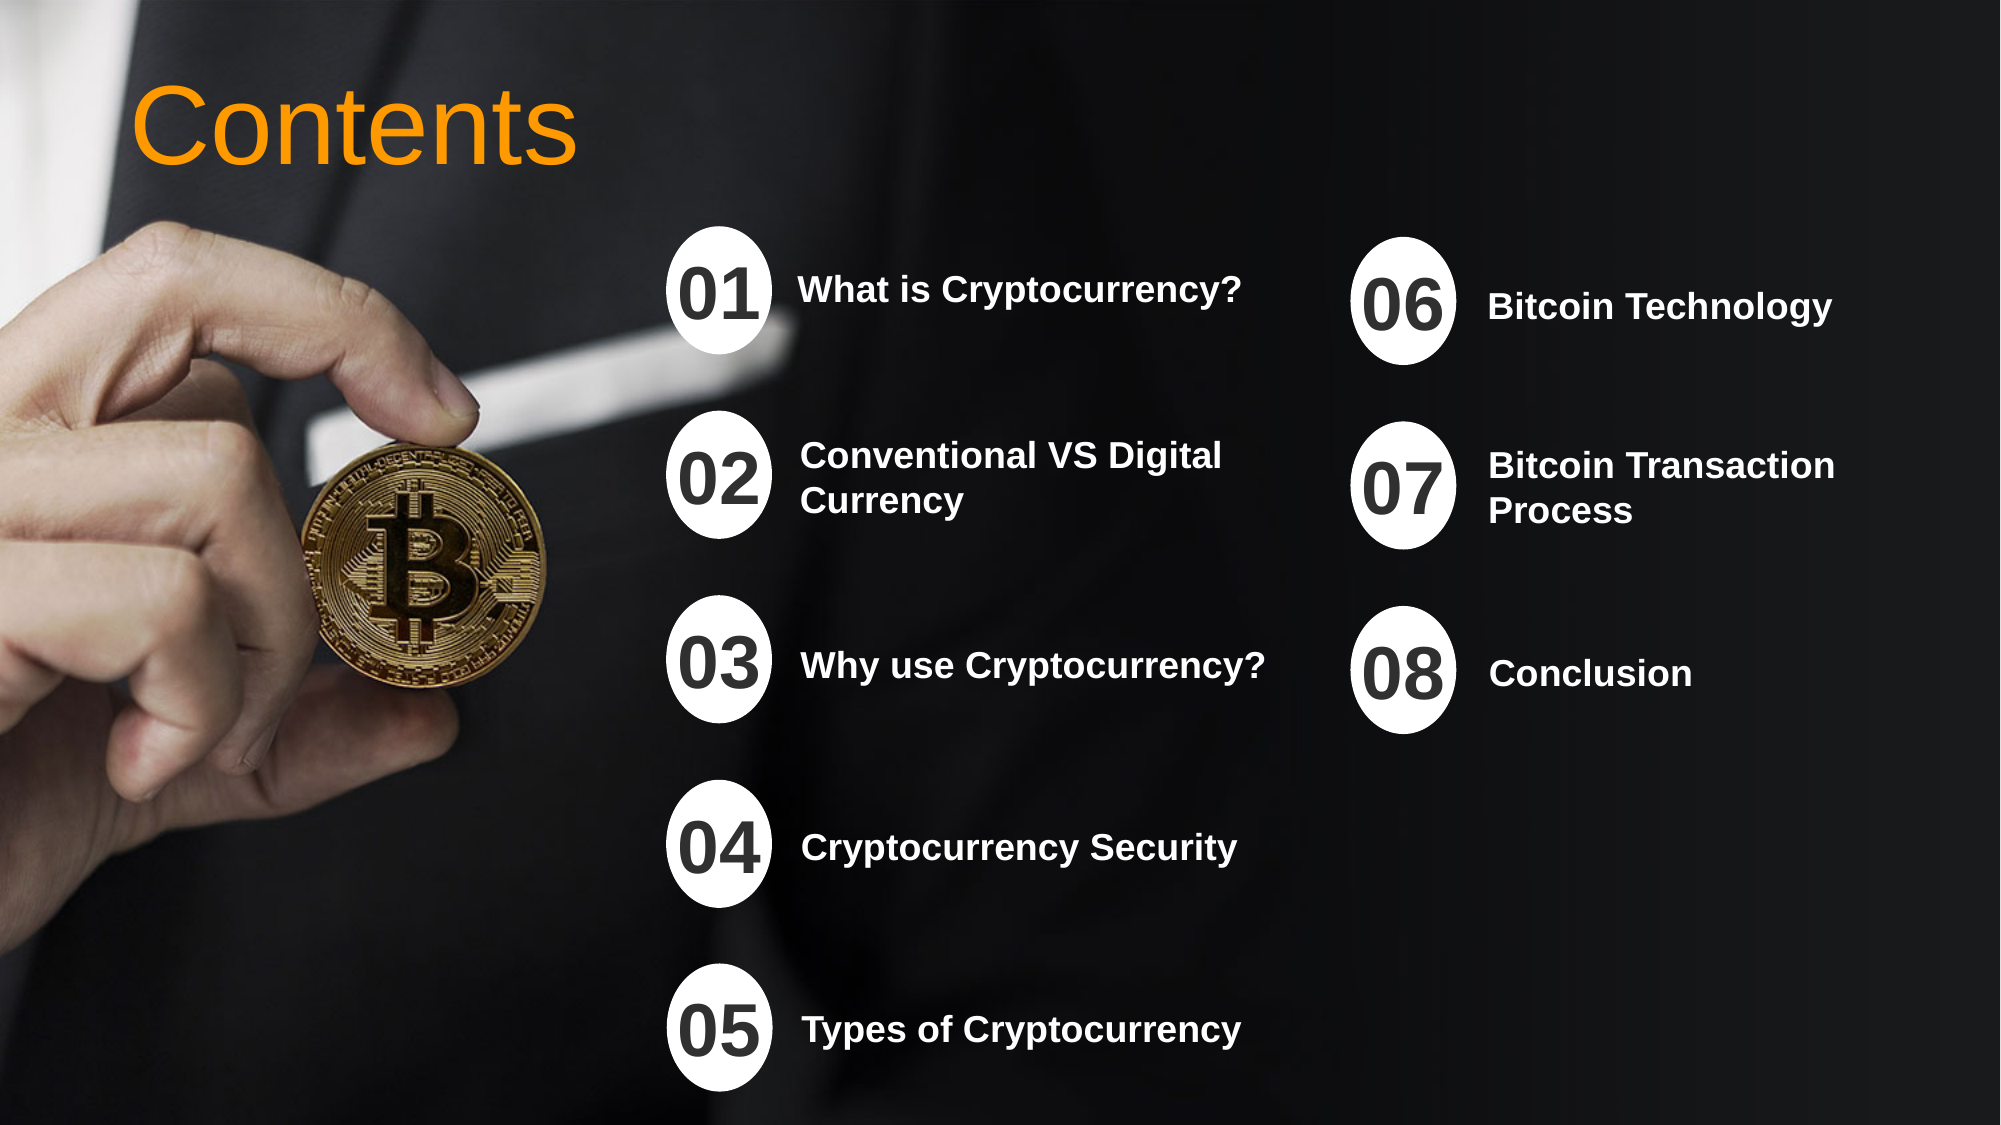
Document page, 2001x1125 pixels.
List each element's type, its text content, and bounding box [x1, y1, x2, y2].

text_box Conventional VS Digital Currency [785, 423, 1338, 529]
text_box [1338, 421, 1469, 550]
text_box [654, 410, 785, 539]
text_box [654, 226, 1391, 355]
text_box Types of Cryptocurrency [785, 997, 1395, 1058]
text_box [654, 779, 785, 908]
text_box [1338, 605, 1469, 735]
picture [0, 0, 2001, 1125]
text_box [654, 595, 785, 724]
text_box Why use Cryptocurrency? [785, 633, 1338, 694]
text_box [654, 963, 785, 1092]
text_box Bitcoin Technology [1469, 274, 2000, 335]
text_box Bitcoin Transaction Process [1470, 433, 2000, 539]
text_box Contents [114, 45, 818, 195]
text_box Conclusion [1470, 641, 2000, 702]
text_box Cryptocurrency Security [785, 815, 1395, 876]
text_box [1338, 236, 1469, 365]
